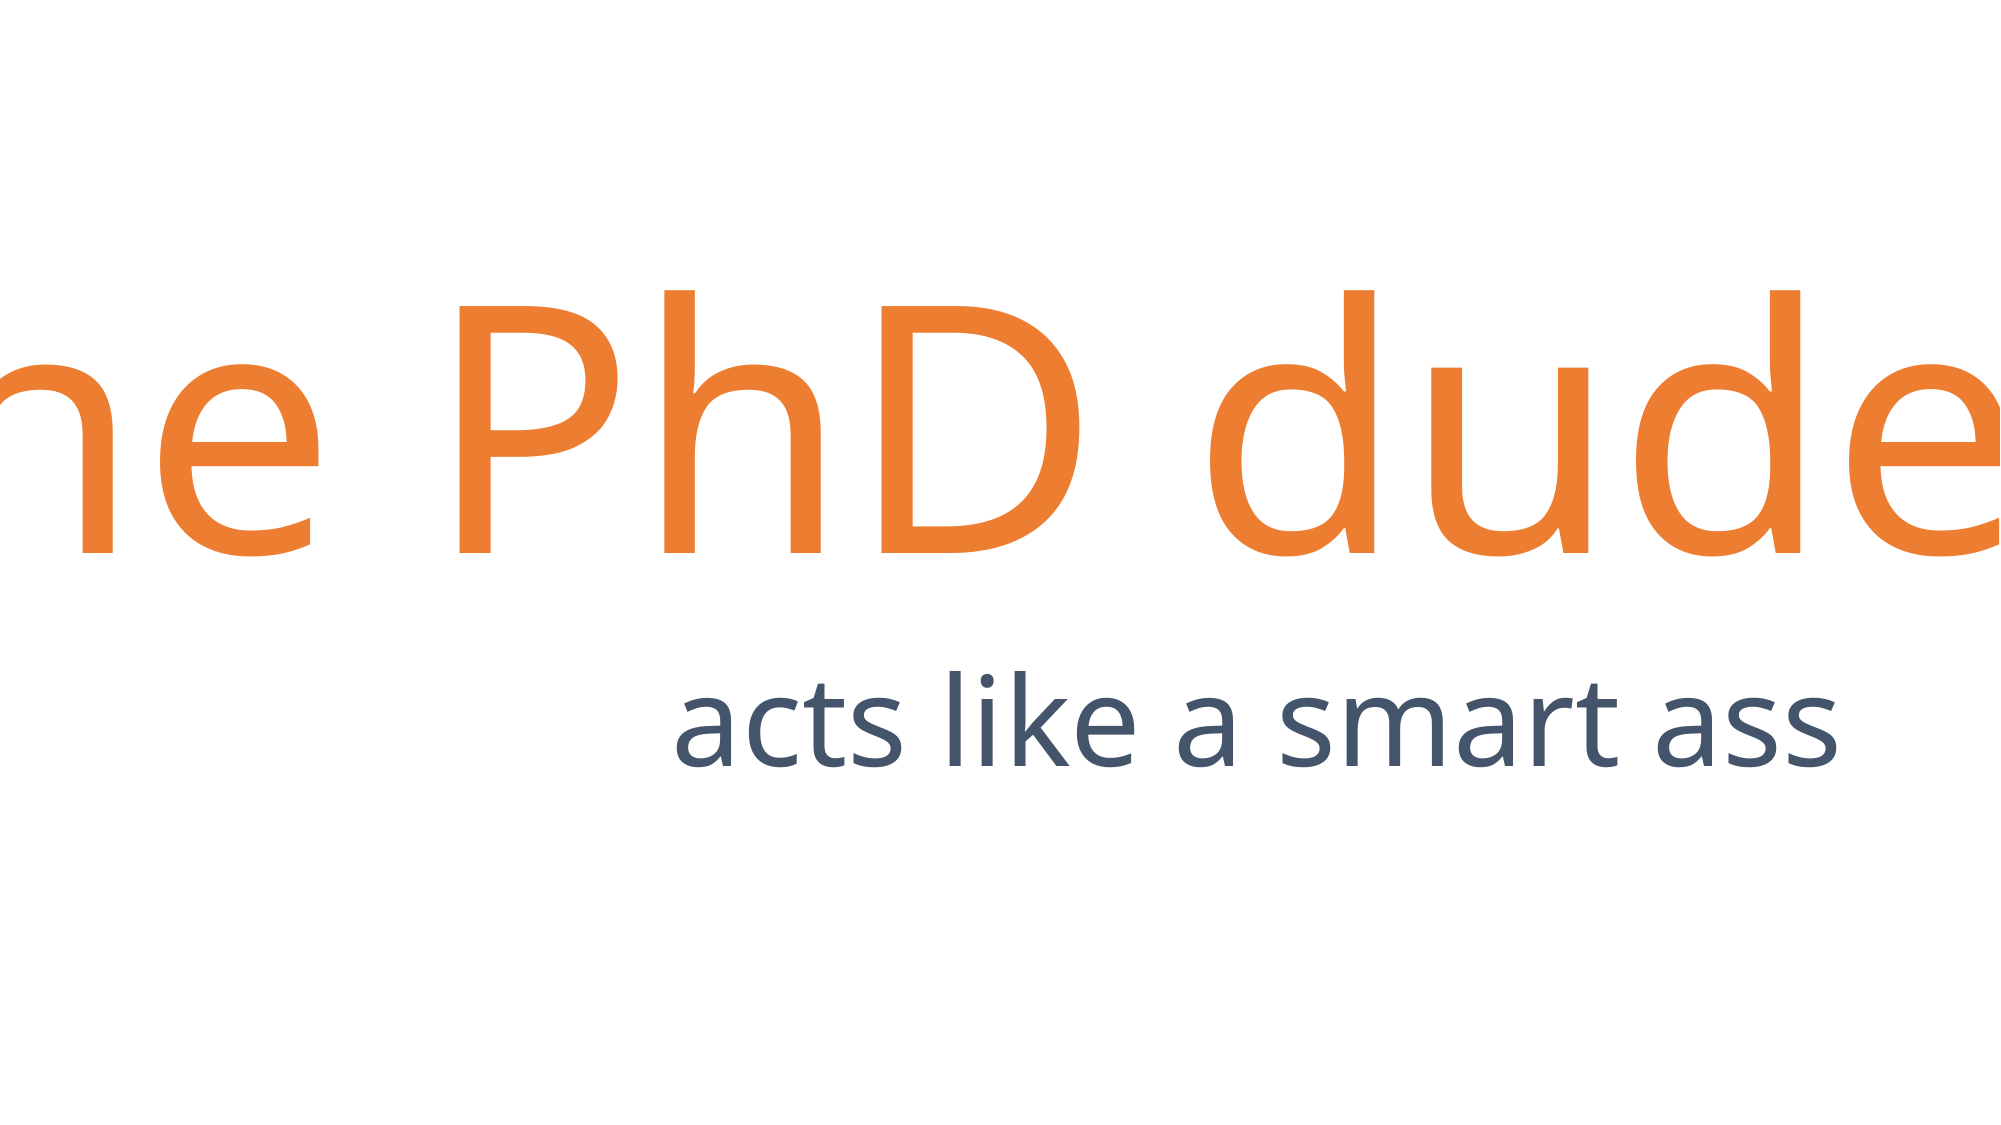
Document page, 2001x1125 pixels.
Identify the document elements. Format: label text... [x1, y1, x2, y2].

text_box acts like a smart ass [293, 633, 1859, 799]
text_box The PhD dude [0, 199, 2000, 630]
